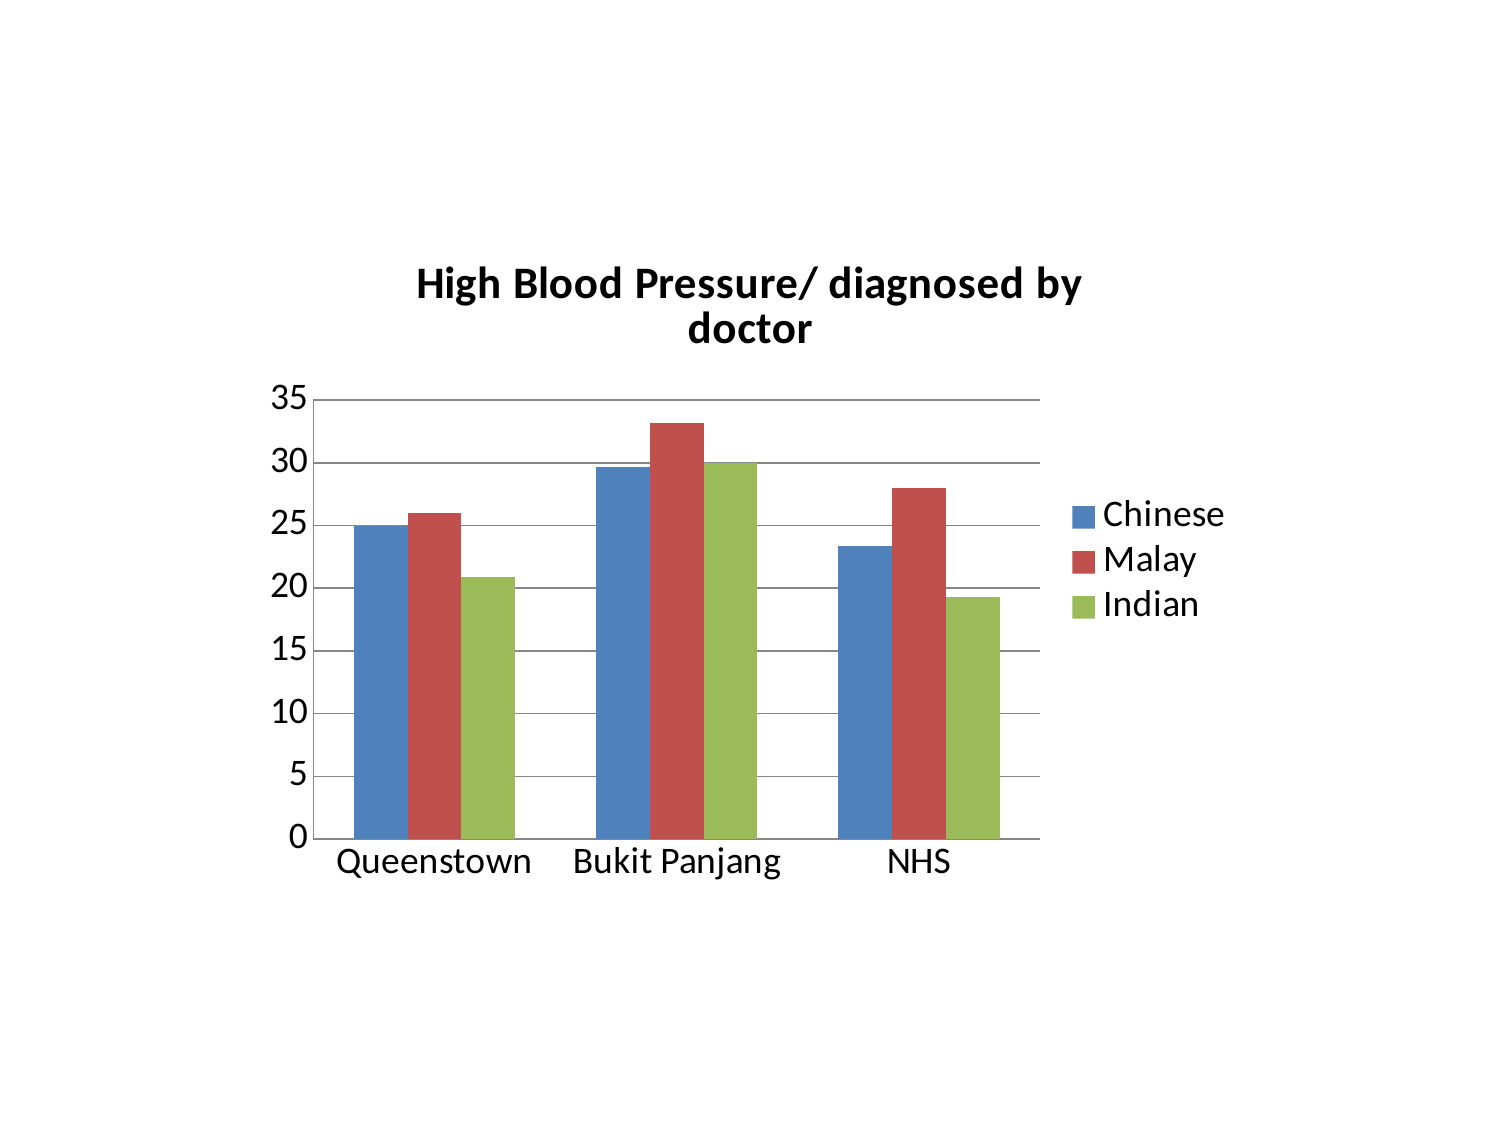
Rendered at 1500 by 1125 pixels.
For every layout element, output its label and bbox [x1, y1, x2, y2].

chart [249, 228, 1251, 897]
